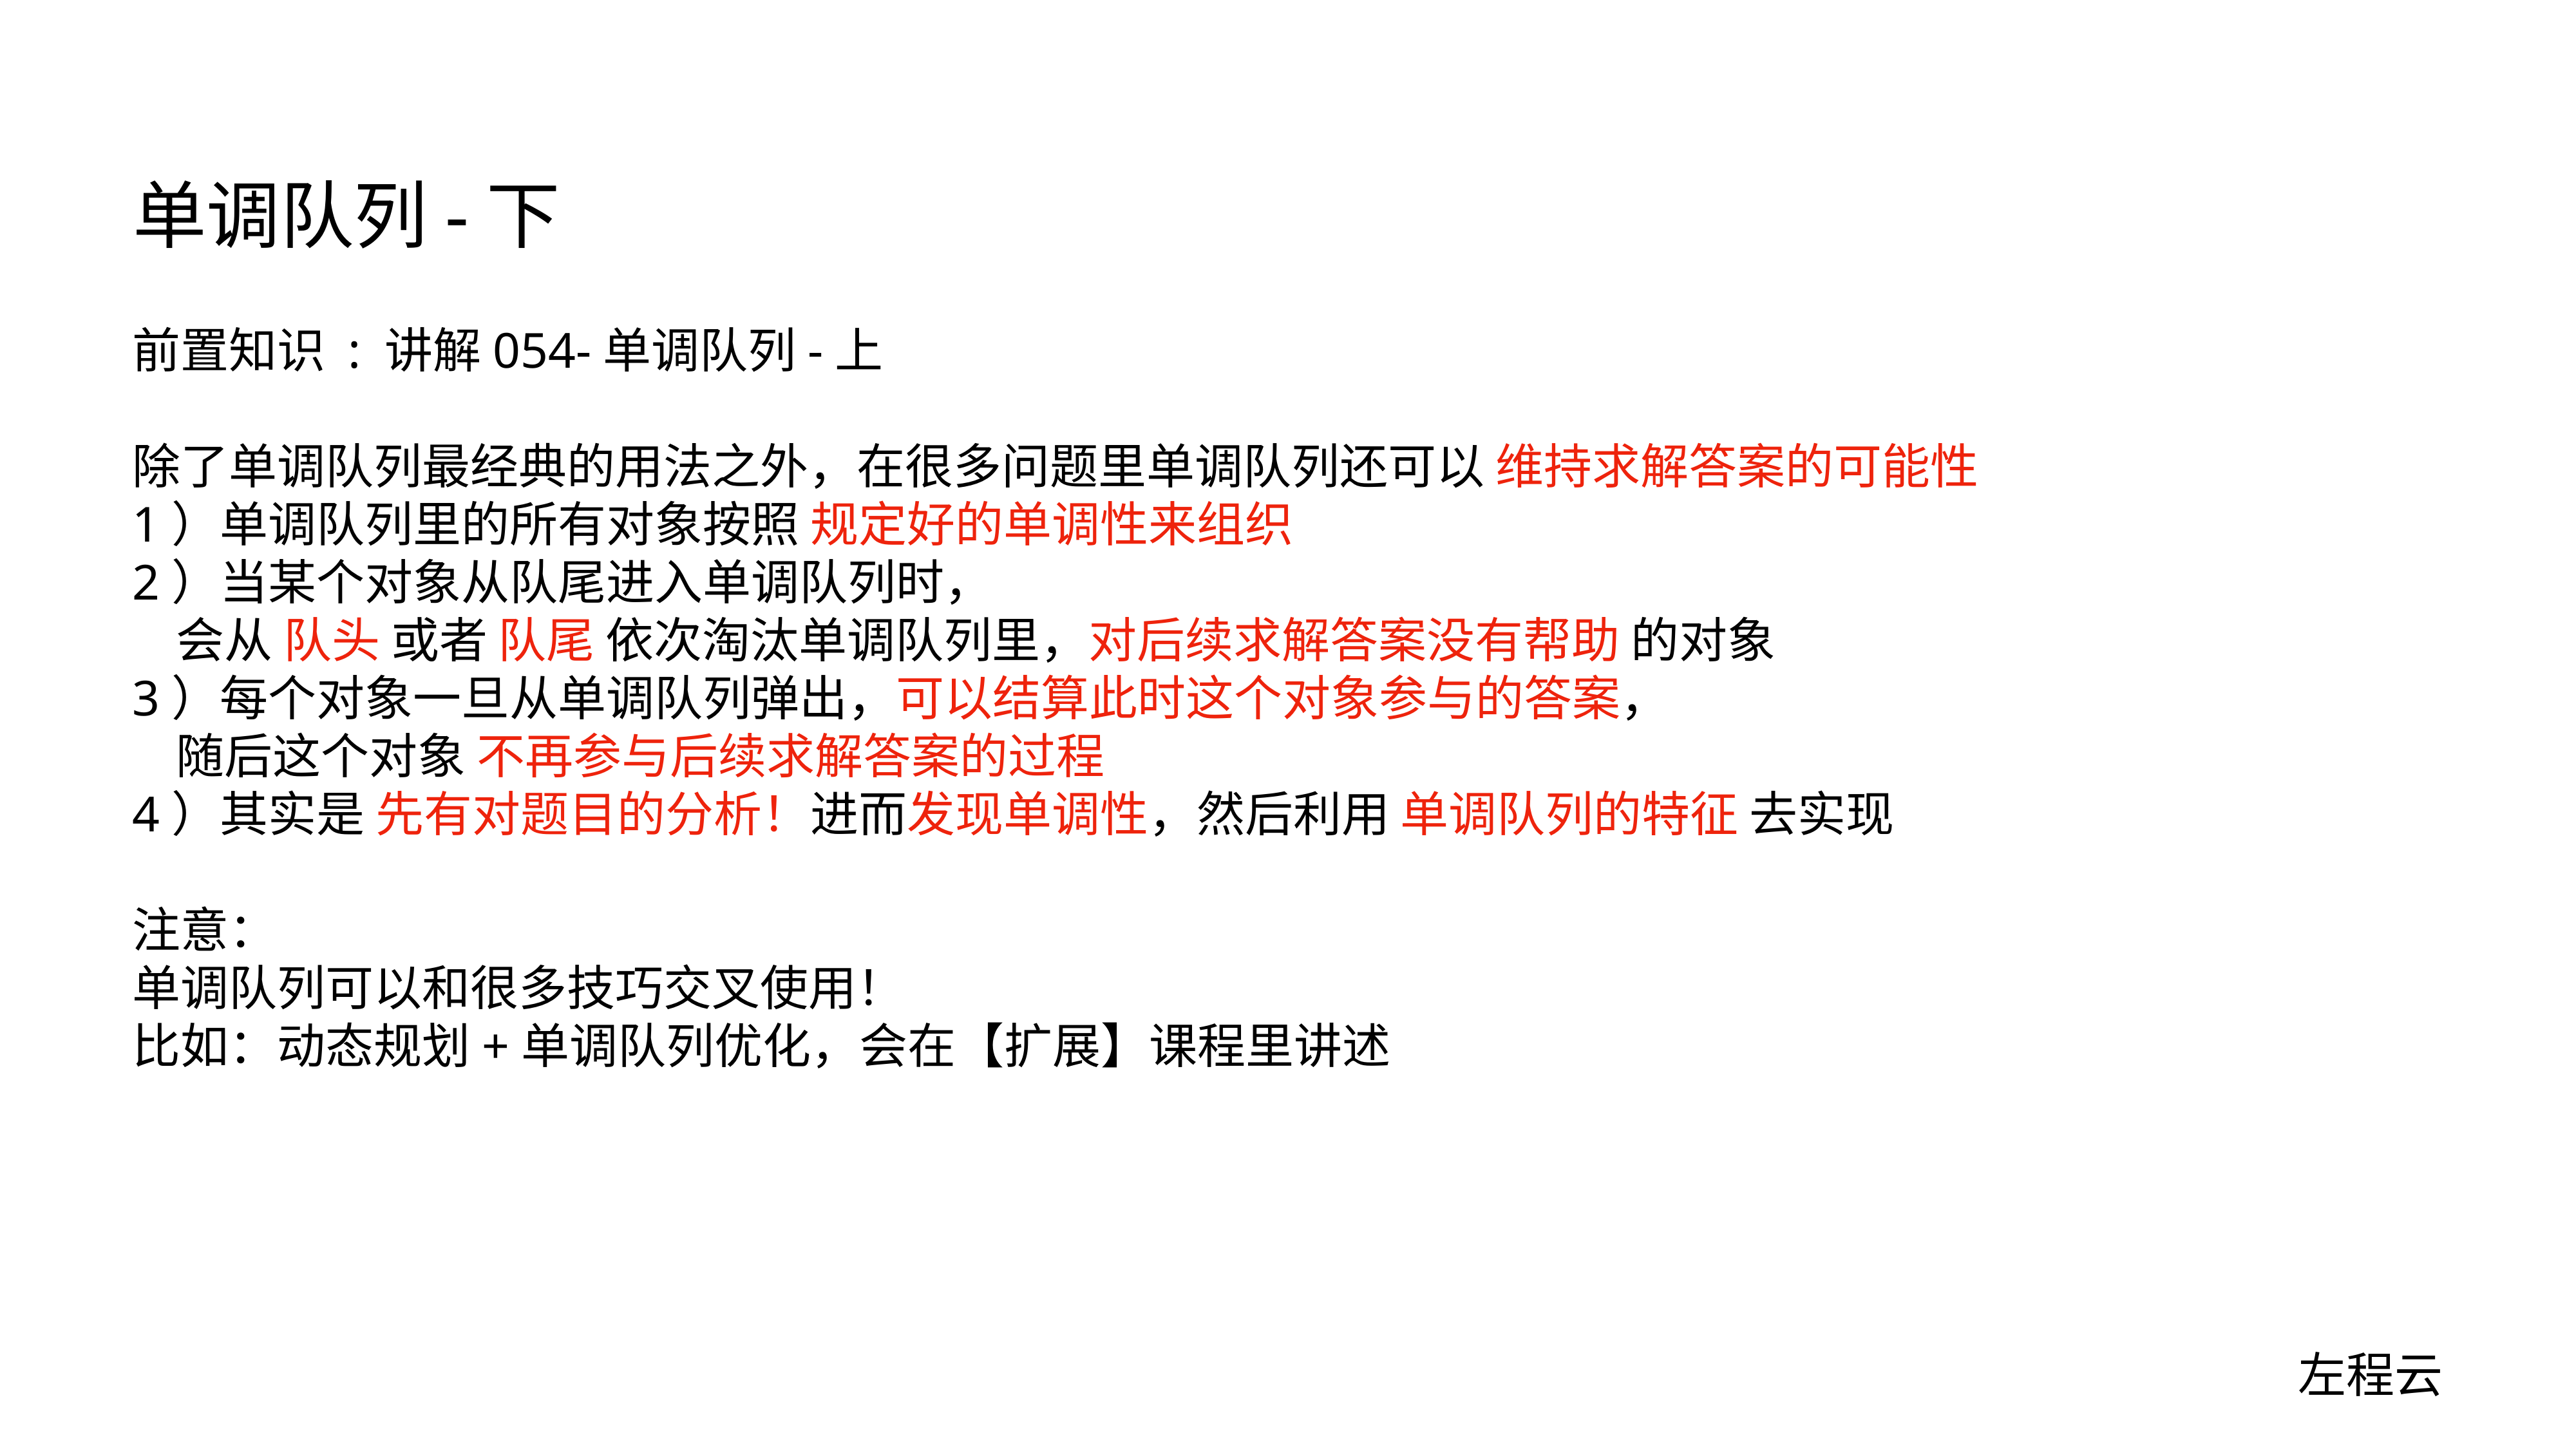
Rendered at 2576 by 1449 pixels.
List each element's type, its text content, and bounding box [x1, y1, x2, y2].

text_box 前置知识 : 讲解054-单调队列-上 除了单调队列最经典的用法之外，在很多问题里单调队列还可以 维持求解答案的可能性 1）单调队列里的所有对象按照 规定好的单调性来组织 2）当某个对象从队尾进入单调队列时， 会从 队头 或者 队尾 依次淘汰单调队列里，对后续求解答案没有帮助 的对象 3）每个对象一旦从单调队列弹出，可以结算此时这个对象参与的答案， 随后这个对象 不再参与后续求解答案的过程 4）其实是 先有对题目的分析！进而发现单调性，然后利用 单调队列的特征 去实现 注意： 单调队列可以和很多技巧交叉使用！ 比如：动态规划+单调队列优化，会在【扩展】课程里讲述 [127, 314, 2449, 1304]
text_box 左程云 [127, 1339, 2449, 1408]
title 单调队列-下 [127, 48, 2449, 263]
